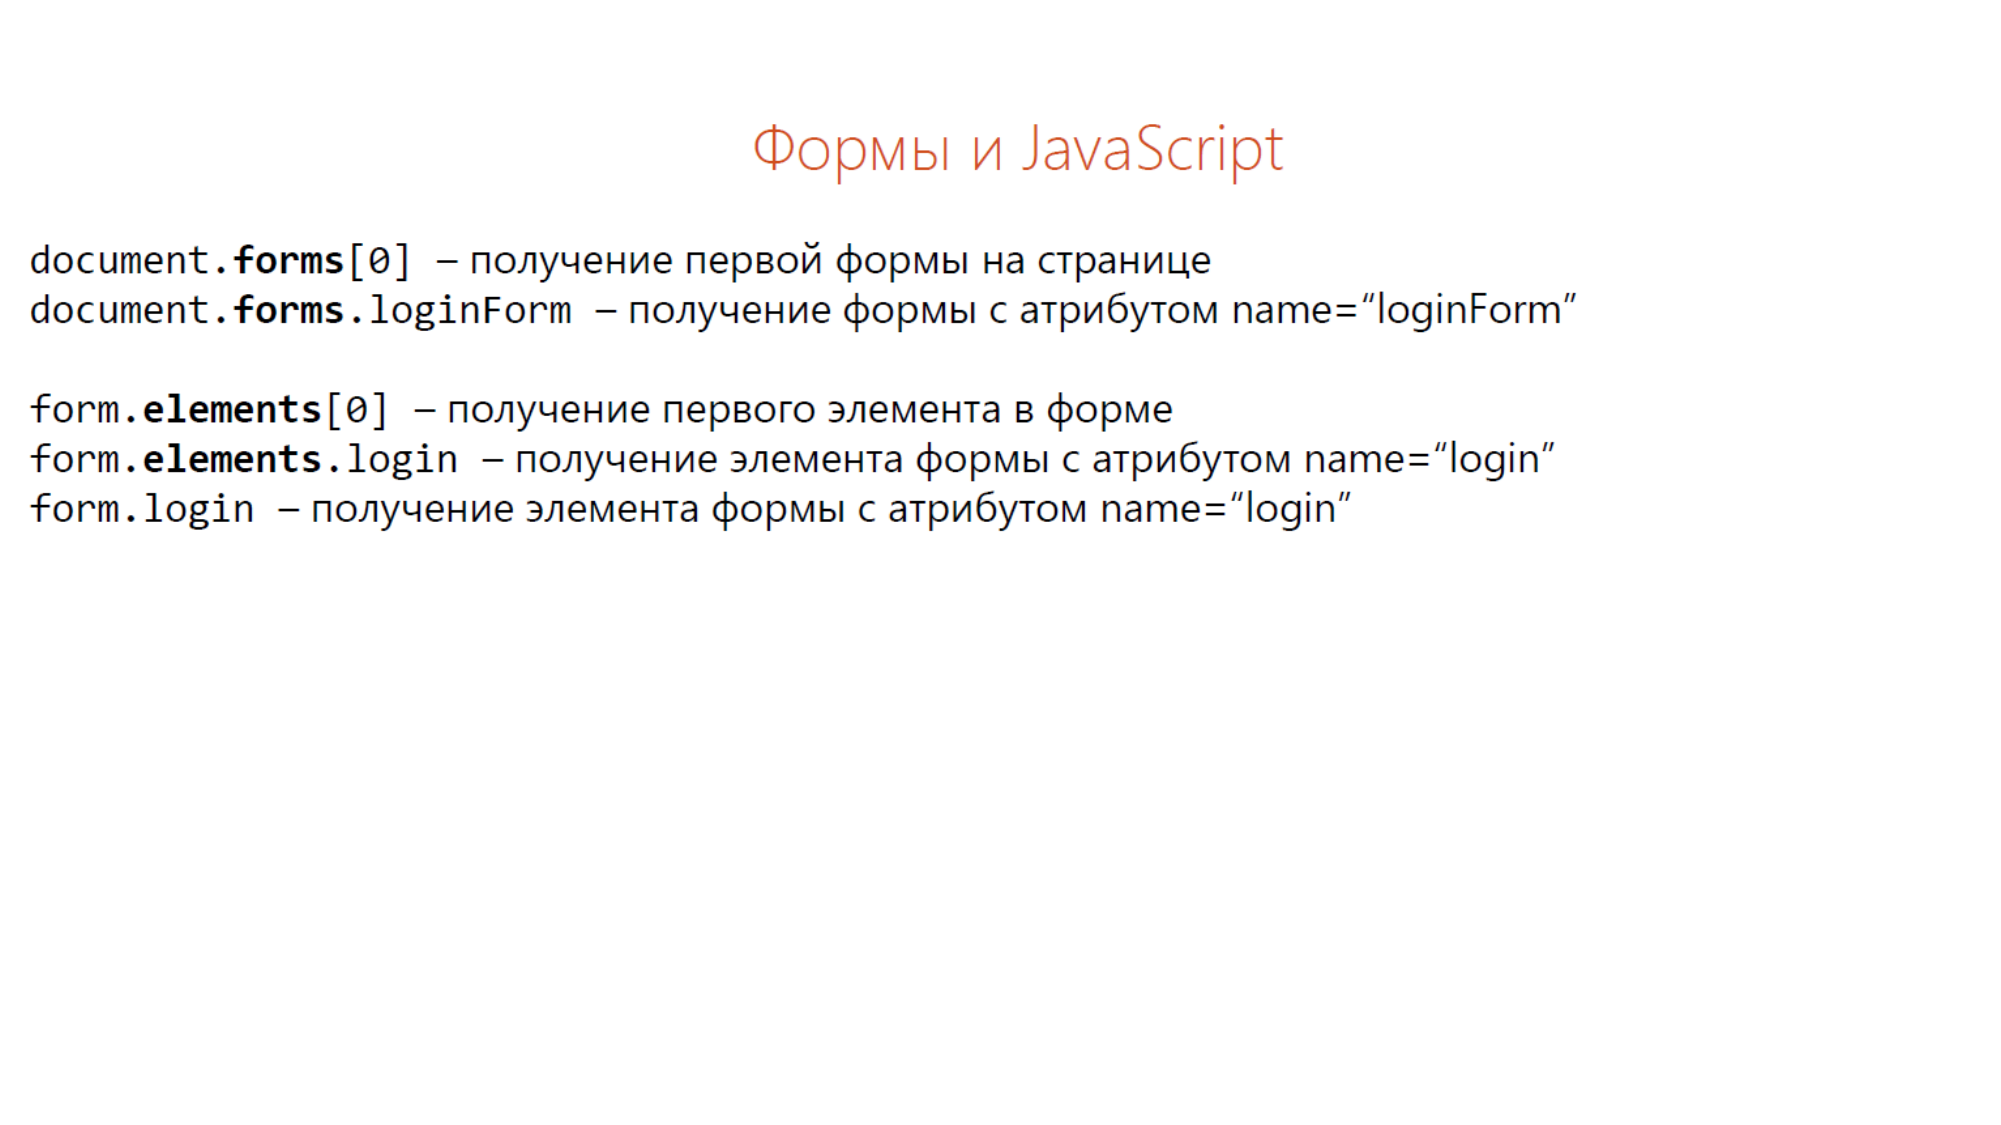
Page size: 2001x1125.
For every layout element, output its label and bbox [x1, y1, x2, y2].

picture [0, 110, 2000, 1015]
